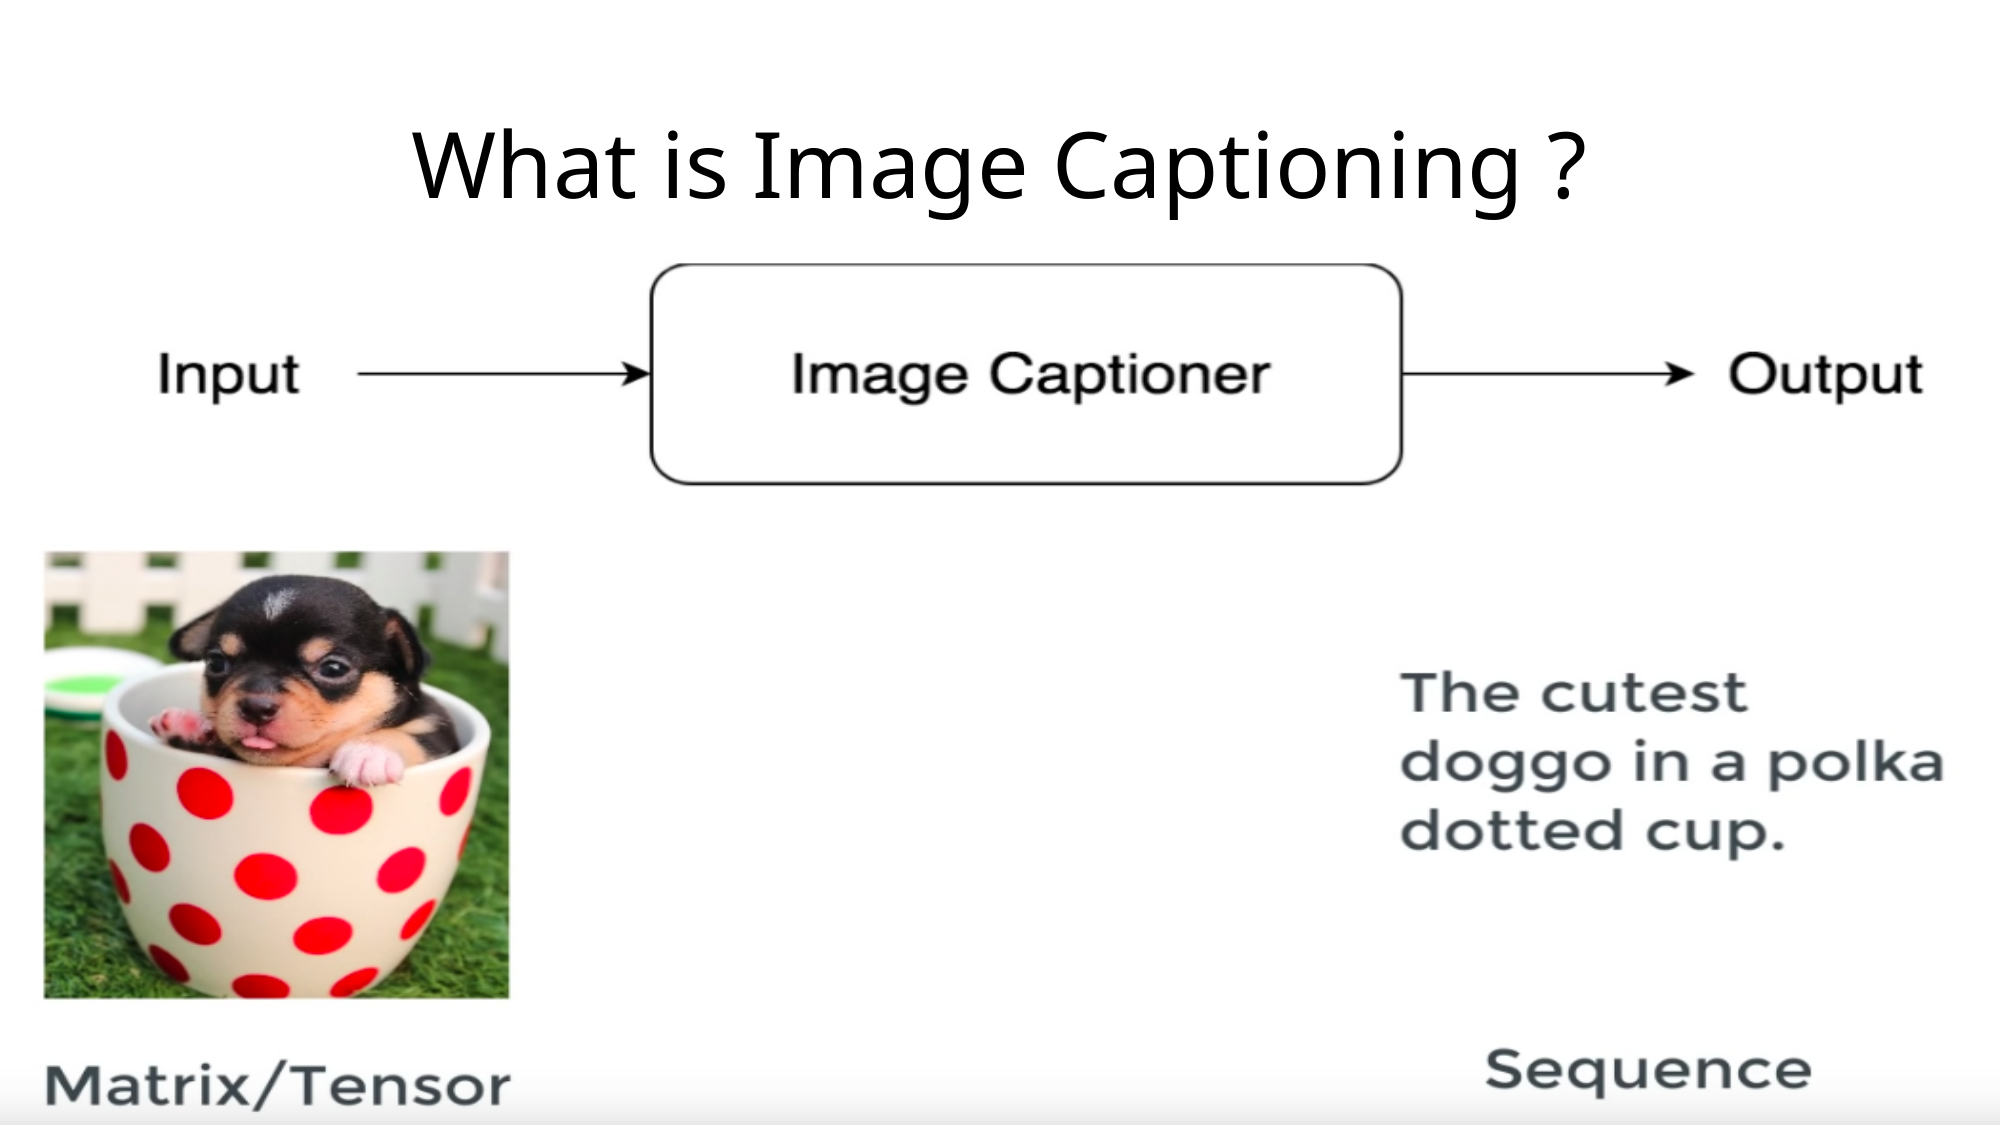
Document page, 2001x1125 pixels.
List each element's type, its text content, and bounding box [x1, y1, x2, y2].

picture [0, 254, 2000, 1125]
title What is Image Captioning ? [137, 59, 1863, 254]
